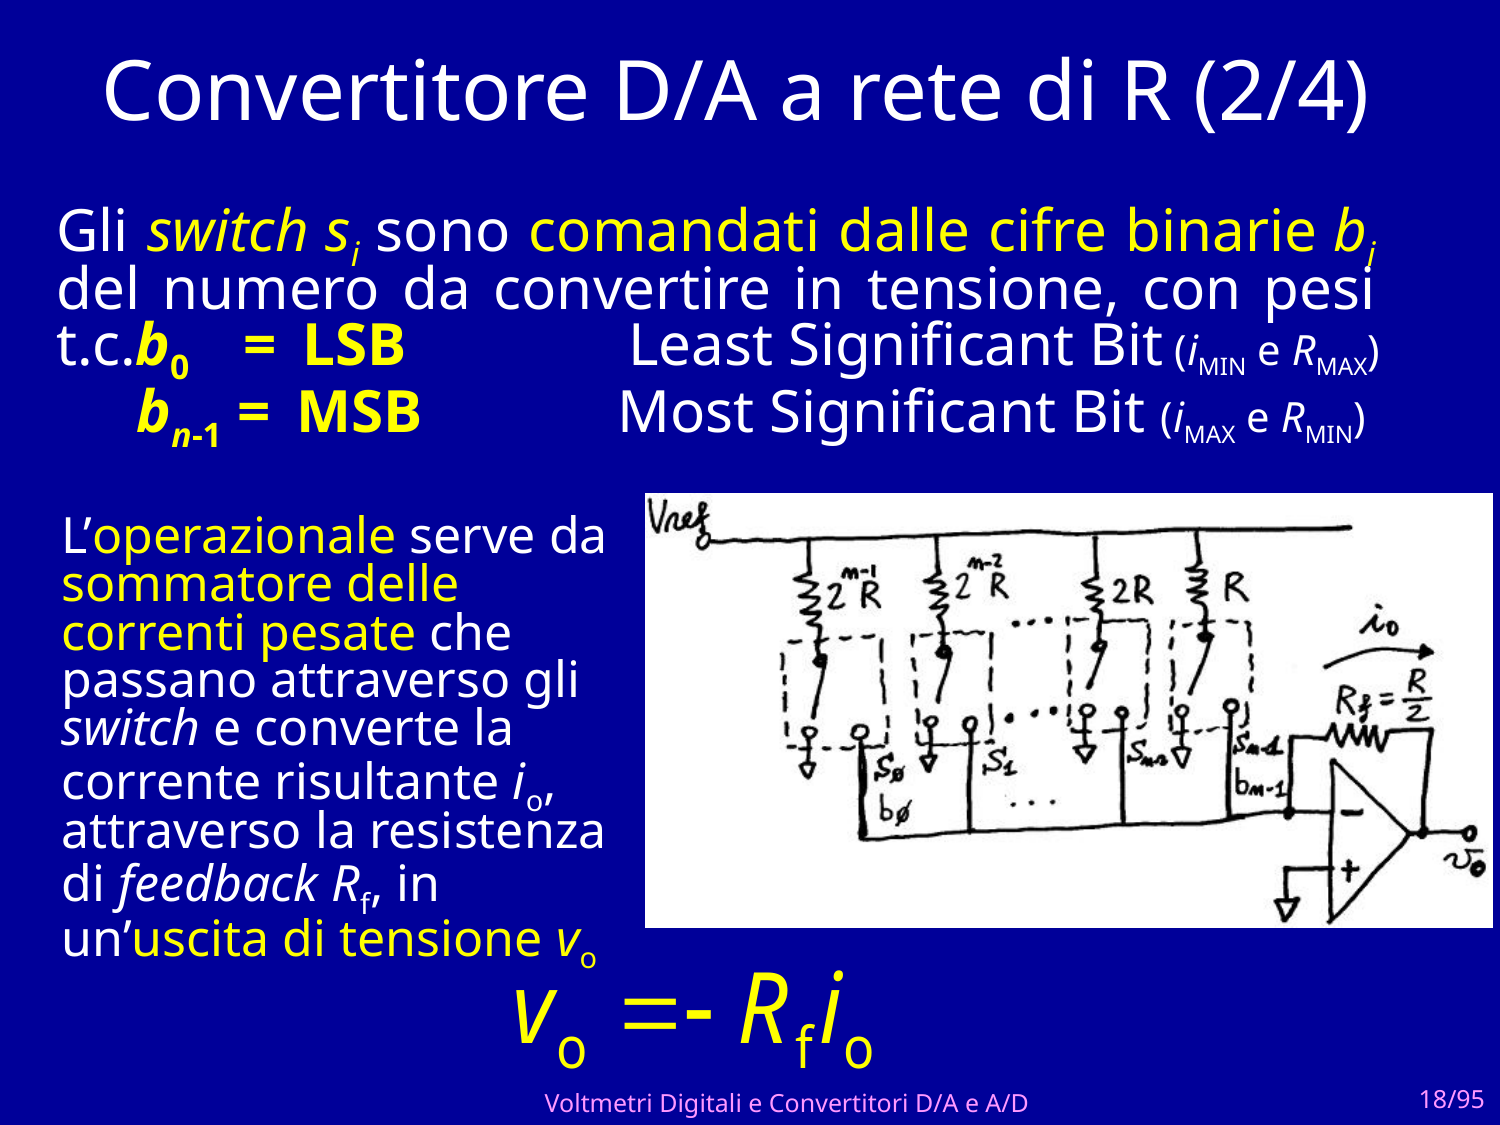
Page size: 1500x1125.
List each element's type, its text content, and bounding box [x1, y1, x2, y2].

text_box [497, 944, 890, 1093]
slide_number 18/95 [1364, 1093, 1500, 1125]
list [644, 493, 1493, 929]
title Convertitore D/A a rete di R (2/4) [75, 0, 1397, 174]
footer Voltmetri Digitali e Convertitori D/A e A/D [207, 1091, 1367, 1125]
text_box L’operazionale serve da sommatore delle correnti pesate che passano attraverso gli switch e converte la corrente risultante io, attraverso la resistenza di feedback Rf, in un’uscita di tensione vo [46, 508, 653, 975]
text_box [41, 193, 1398, 453]
